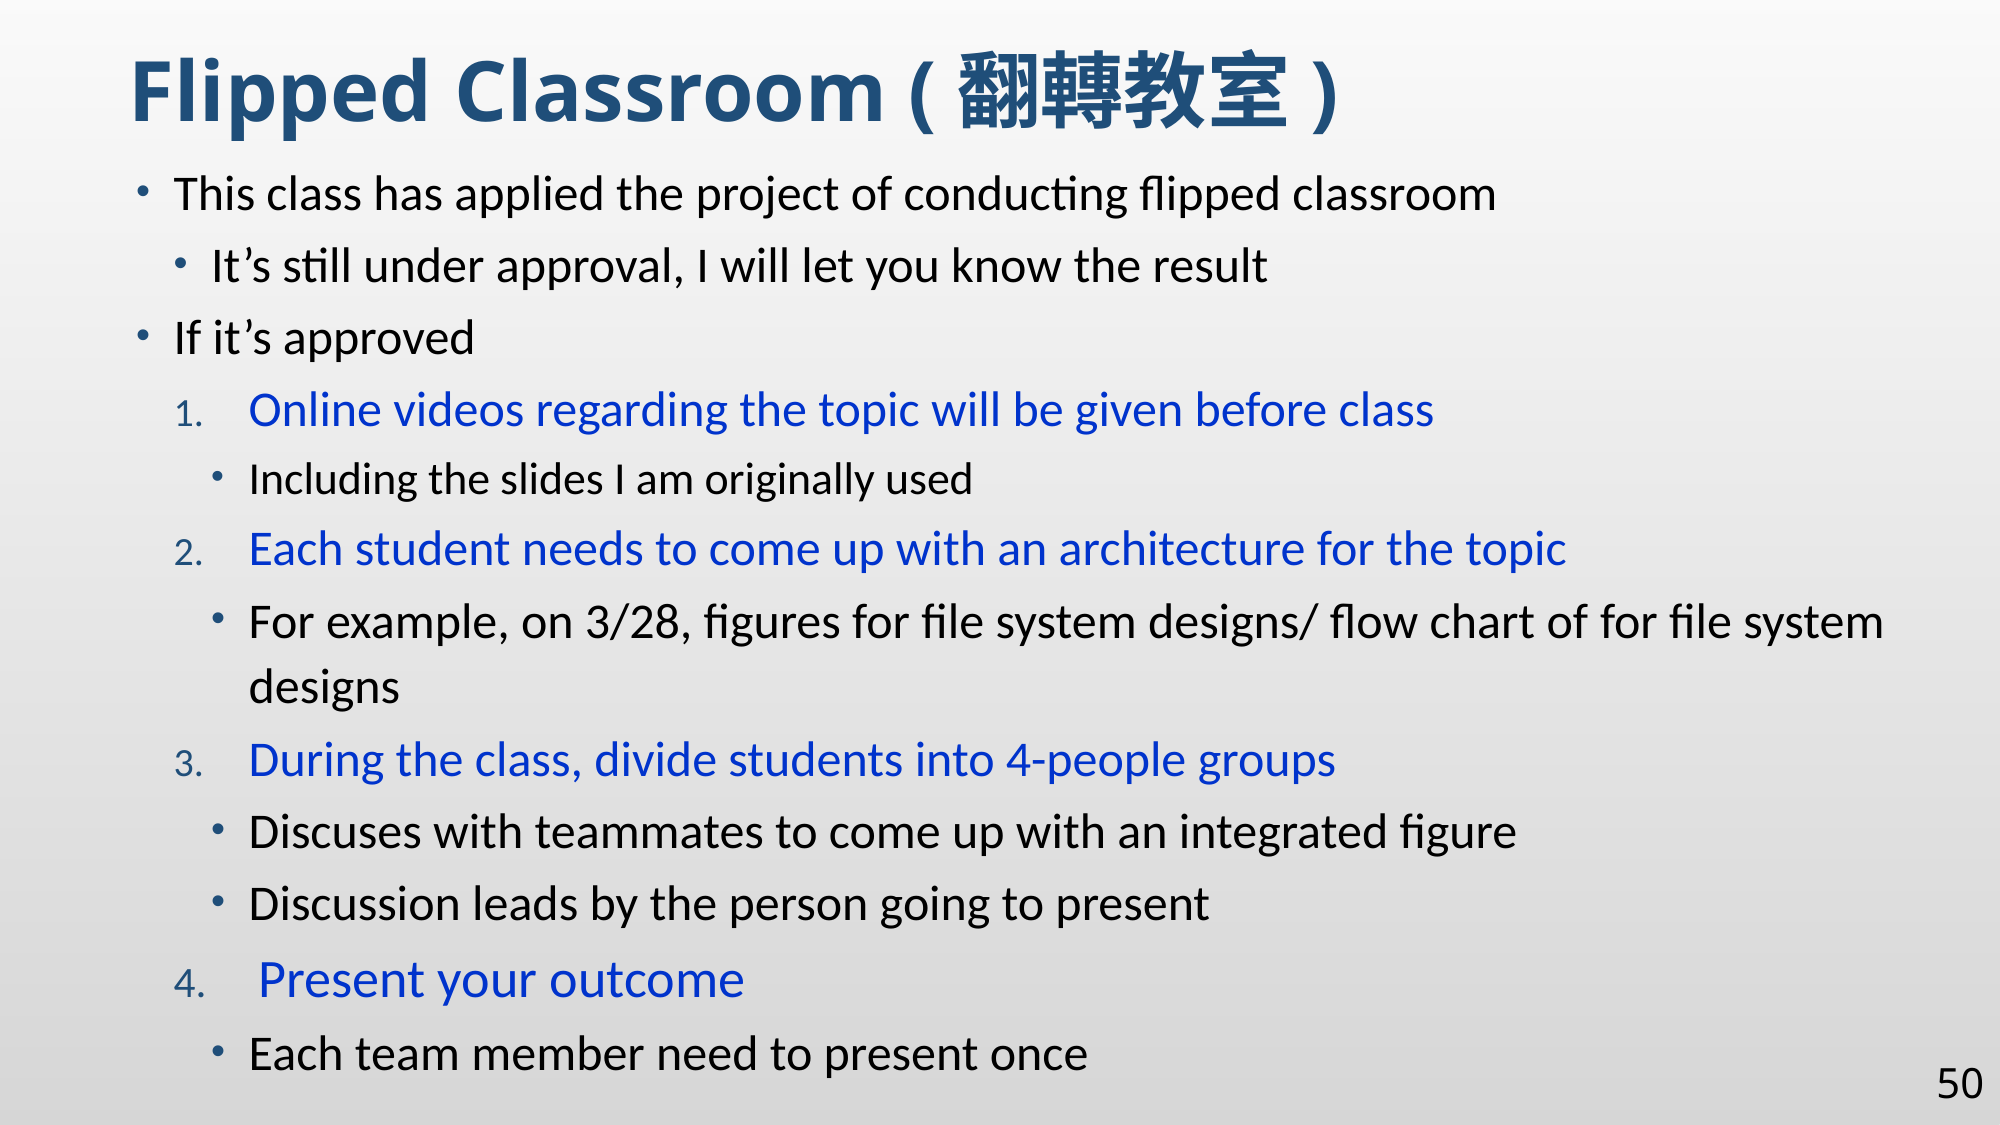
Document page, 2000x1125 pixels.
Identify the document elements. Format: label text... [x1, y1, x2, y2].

text_box Flipped Classroom (翻轉教室) [113, 30, 1810, 146]
text_box 50 [1811, 1088, 2000, 1101]
list This class has applied the project of conducting flipped classroom It’s still under approval, I will let you know the result If it’s approved Online videos regarding the topic will be given before class Including the slides I am originally used Each student needs to come up with an architecture for the topic For example, on 3/28, figures for file system designs/ flow chart of for file system designs During the class, divide students into 4-people groups Discuses with teammates to come up with an integrated figure Discussion leads by the person going to present Present your outcome Each team member need to present once [113, 146, 2000, 1088]
